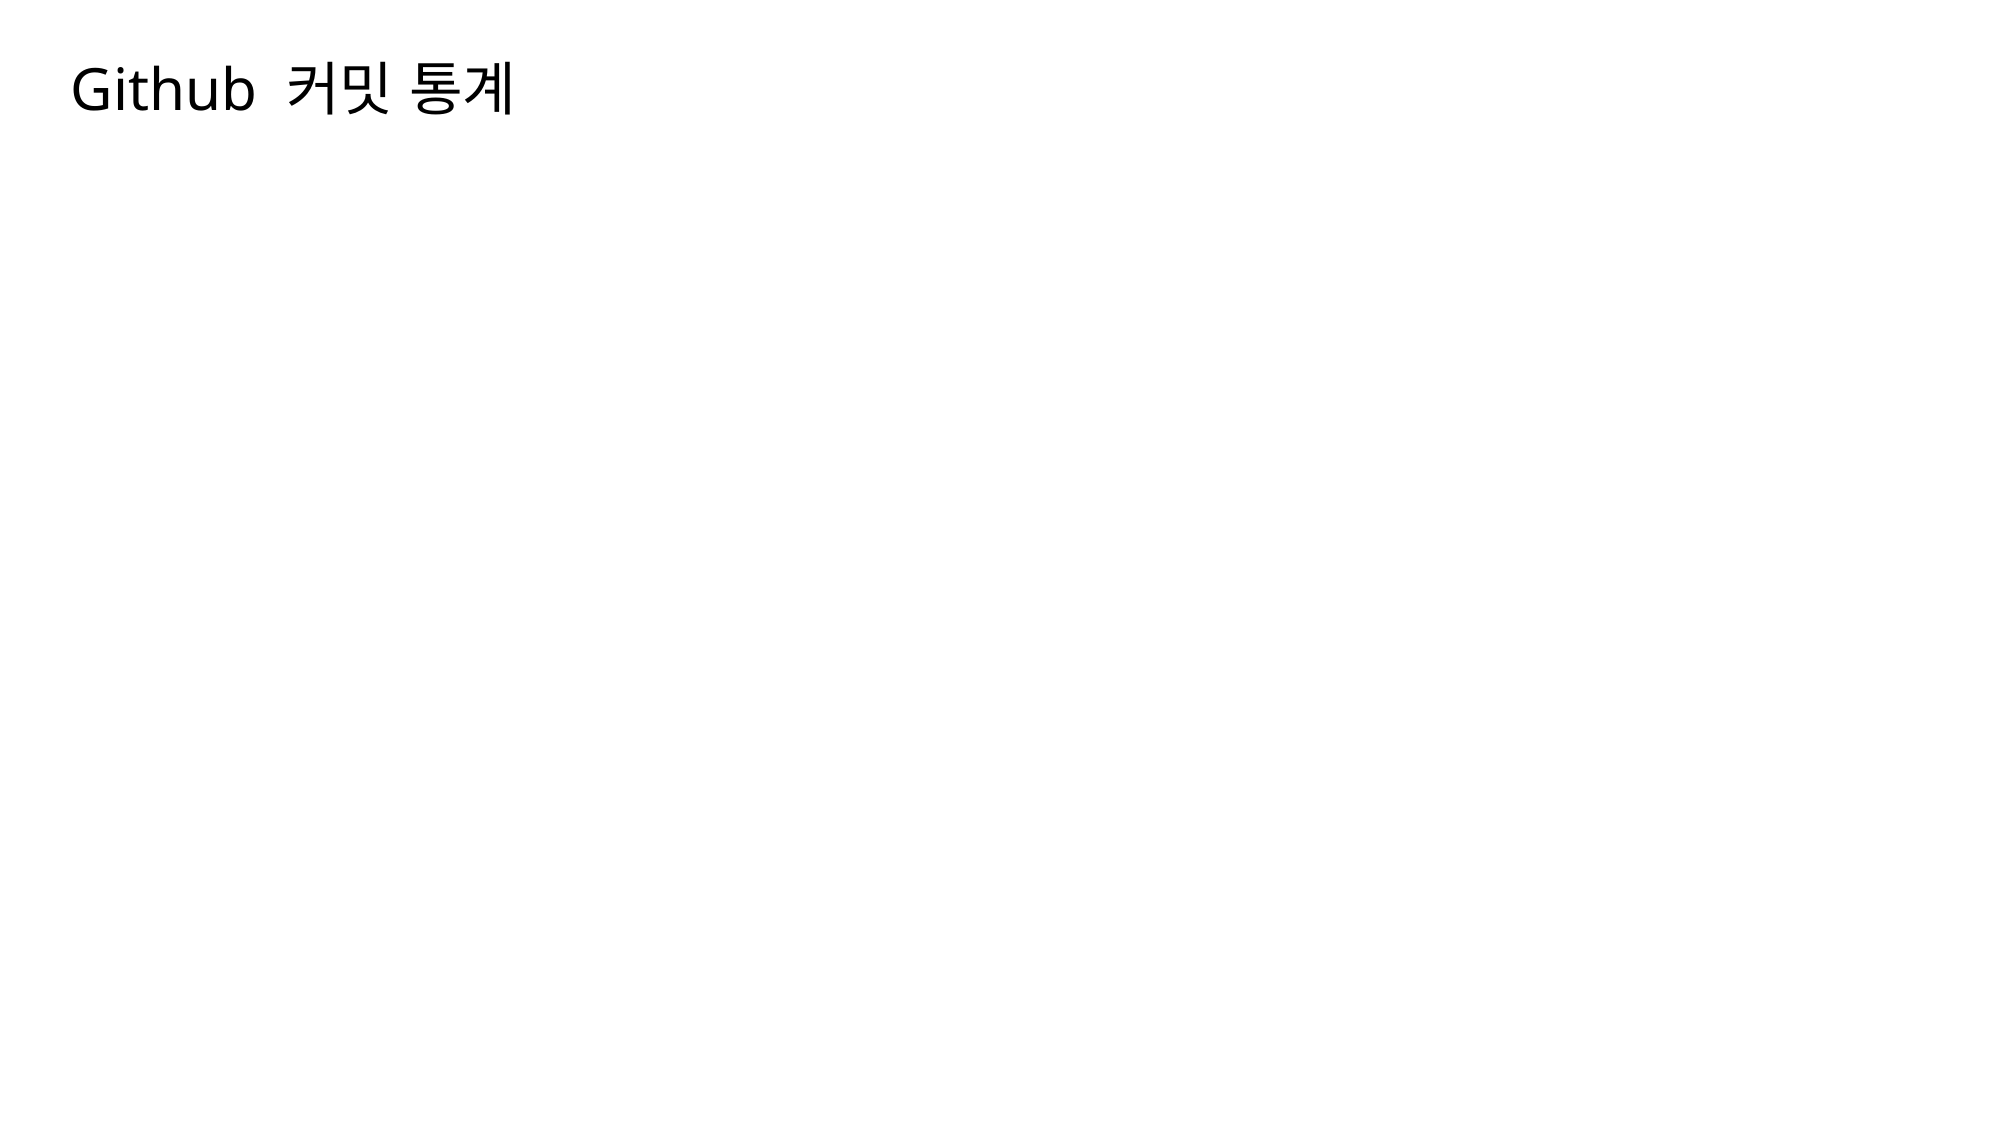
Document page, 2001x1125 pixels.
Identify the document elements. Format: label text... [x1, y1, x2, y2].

text_box Github 커밋 통계 [48, 18, 1002, 156]
